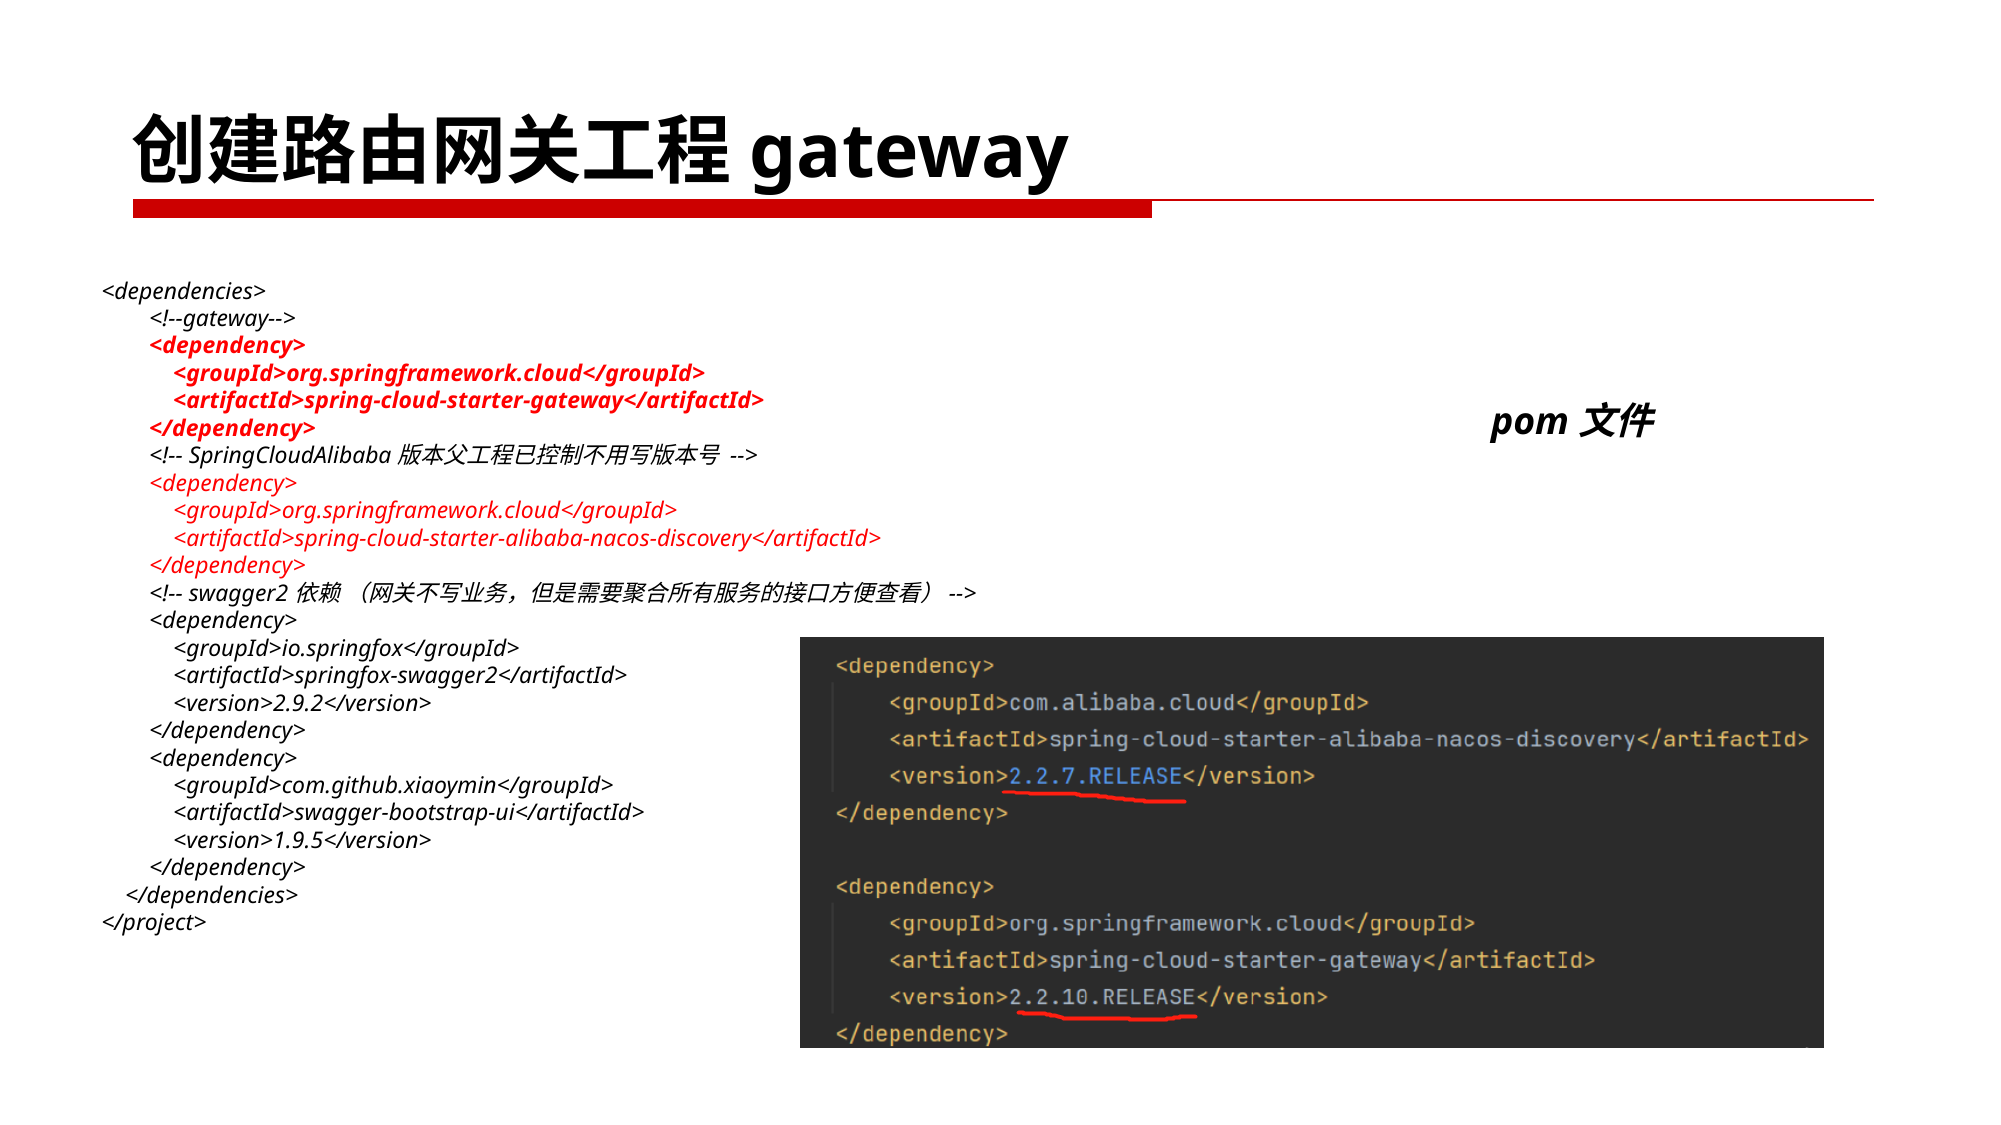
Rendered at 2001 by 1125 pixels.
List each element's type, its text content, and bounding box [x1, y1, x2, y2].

title 创建路由网关工程gateway [116, 0, 1867, 200]
picture [800, 637, 1824, 1048]
text_box <dependencies> <!--gateway--> <dependency> <groupId>org.springframework.cloud</groupId> <artifactId>spring-cloud-starter-gateway</artifactId> </dependency> <!-- SpringCloudAlibaba版本父工程已控制不用写版本号 --> <dependency> <groupId>org.springframework.cloud</groupId> <artifactId>spring-cloud-starter-alibaba-nacos-discovery</artifactId> </dependency> <!-- swagger2依赖 （网关不写业务，但是需要聚合所有服务的接口方便查看）--> <dependency> <groupId>io.springfox</groupId> <artifactId>springfox-swagger2</artifactId> <version>2.9.2</version> </dependency> <dependency> <groupId>com.github.xiaoymin</groupId> <artifactId>swagger-bootstrap-ui</artifactId> <version>1.9.5</version> </dependency> </dependencies> </project> [86, 268, 2000, 971]
text_box pom文件 [1476, 389, 1669, 450]
